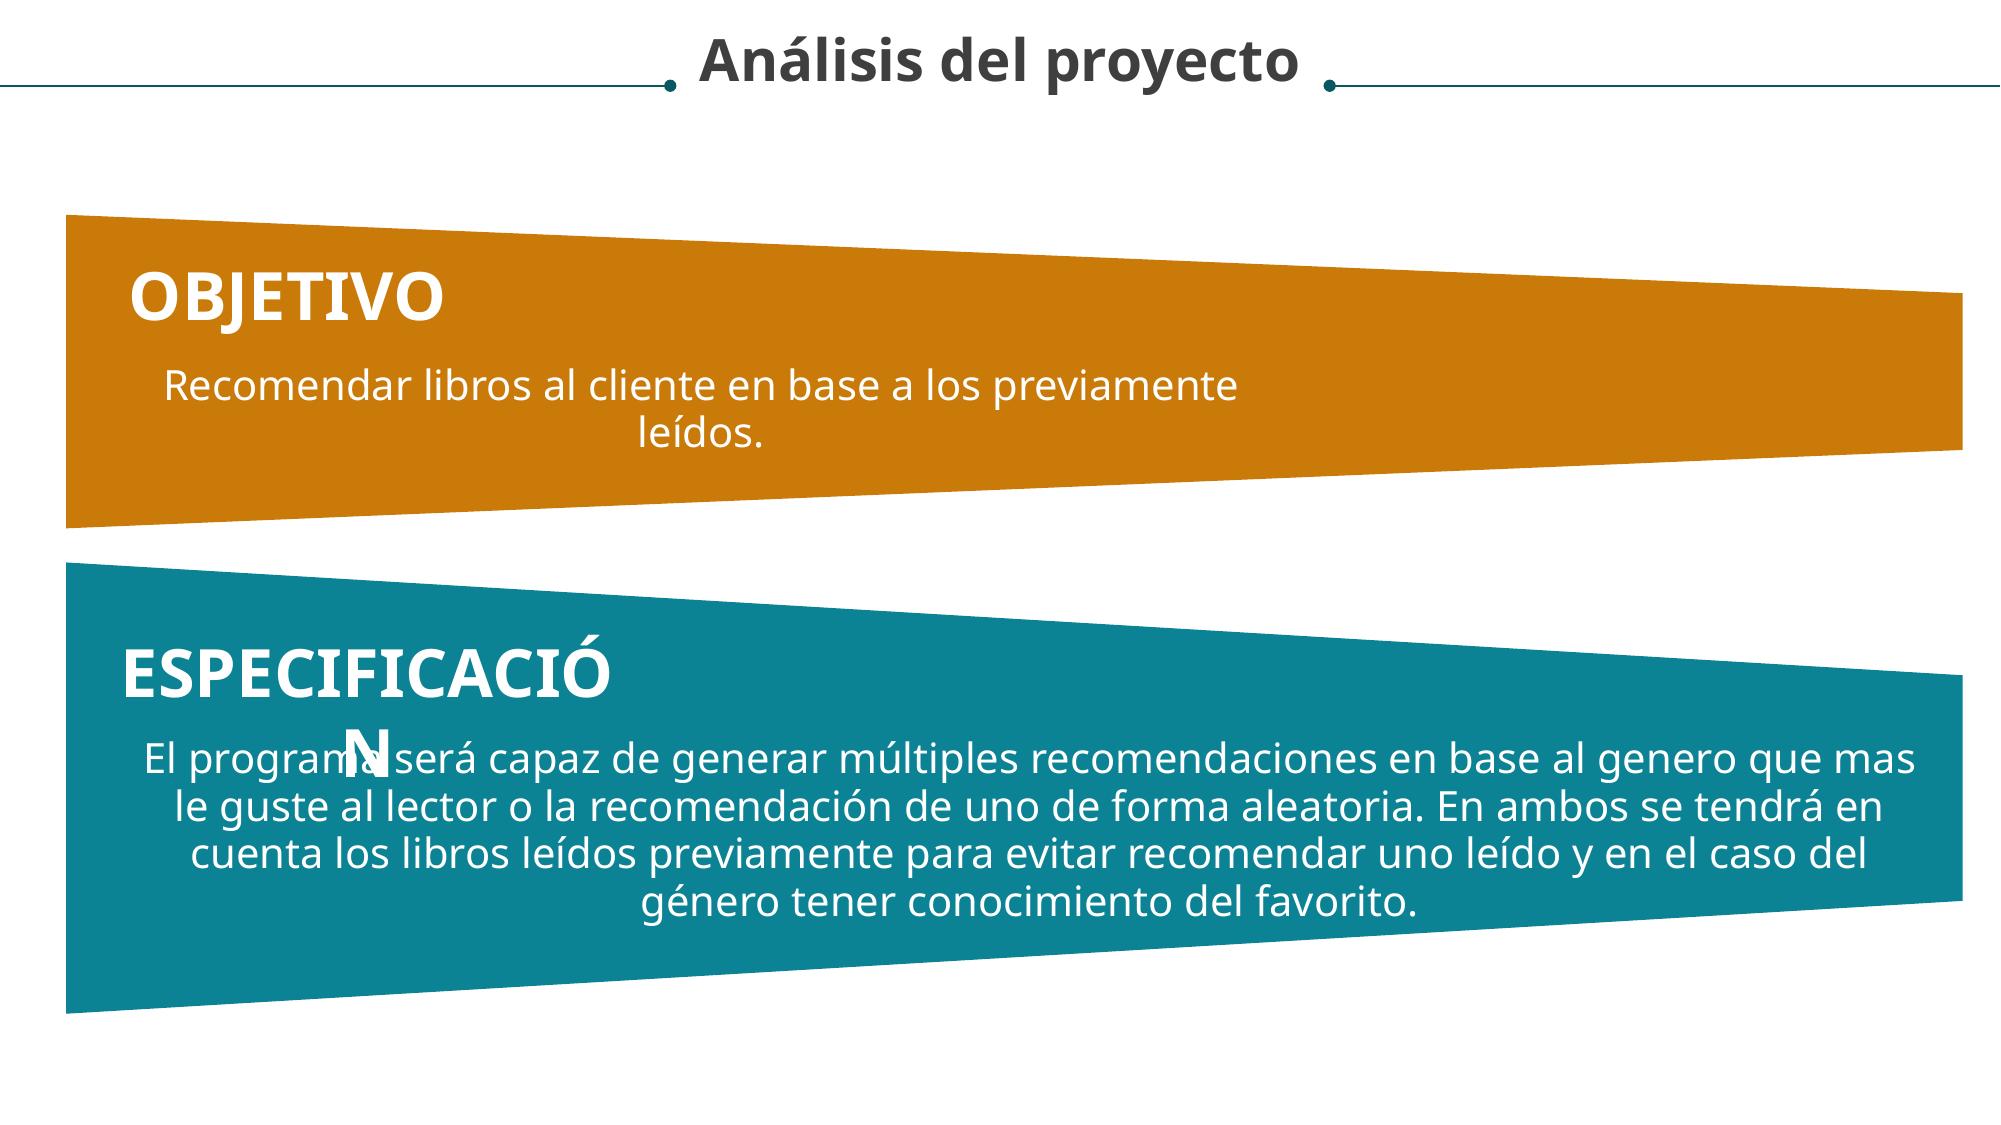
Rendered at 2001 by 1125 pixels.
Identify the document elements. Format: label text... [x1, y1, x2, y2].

text_box ESPECIFICACIÓN [100, 630, 635, 791]
text_box [66, 562, 1963, 1014]
text_box El programa será capaz de generar múltiples recomendaciones en base al genero que mas le guste al lector o la recomendación de uno de forma aleatoria. En ambos se tendrá en cuenta los libros leídos previamente para evitar recomendar uno leído y en el caso del género tener conocimiento del favorito. [126, 735, 1934, 926]
text_box Análisis del proyecto [37, 31, 1963, 165]
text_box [65, 214, 1963, 529]
